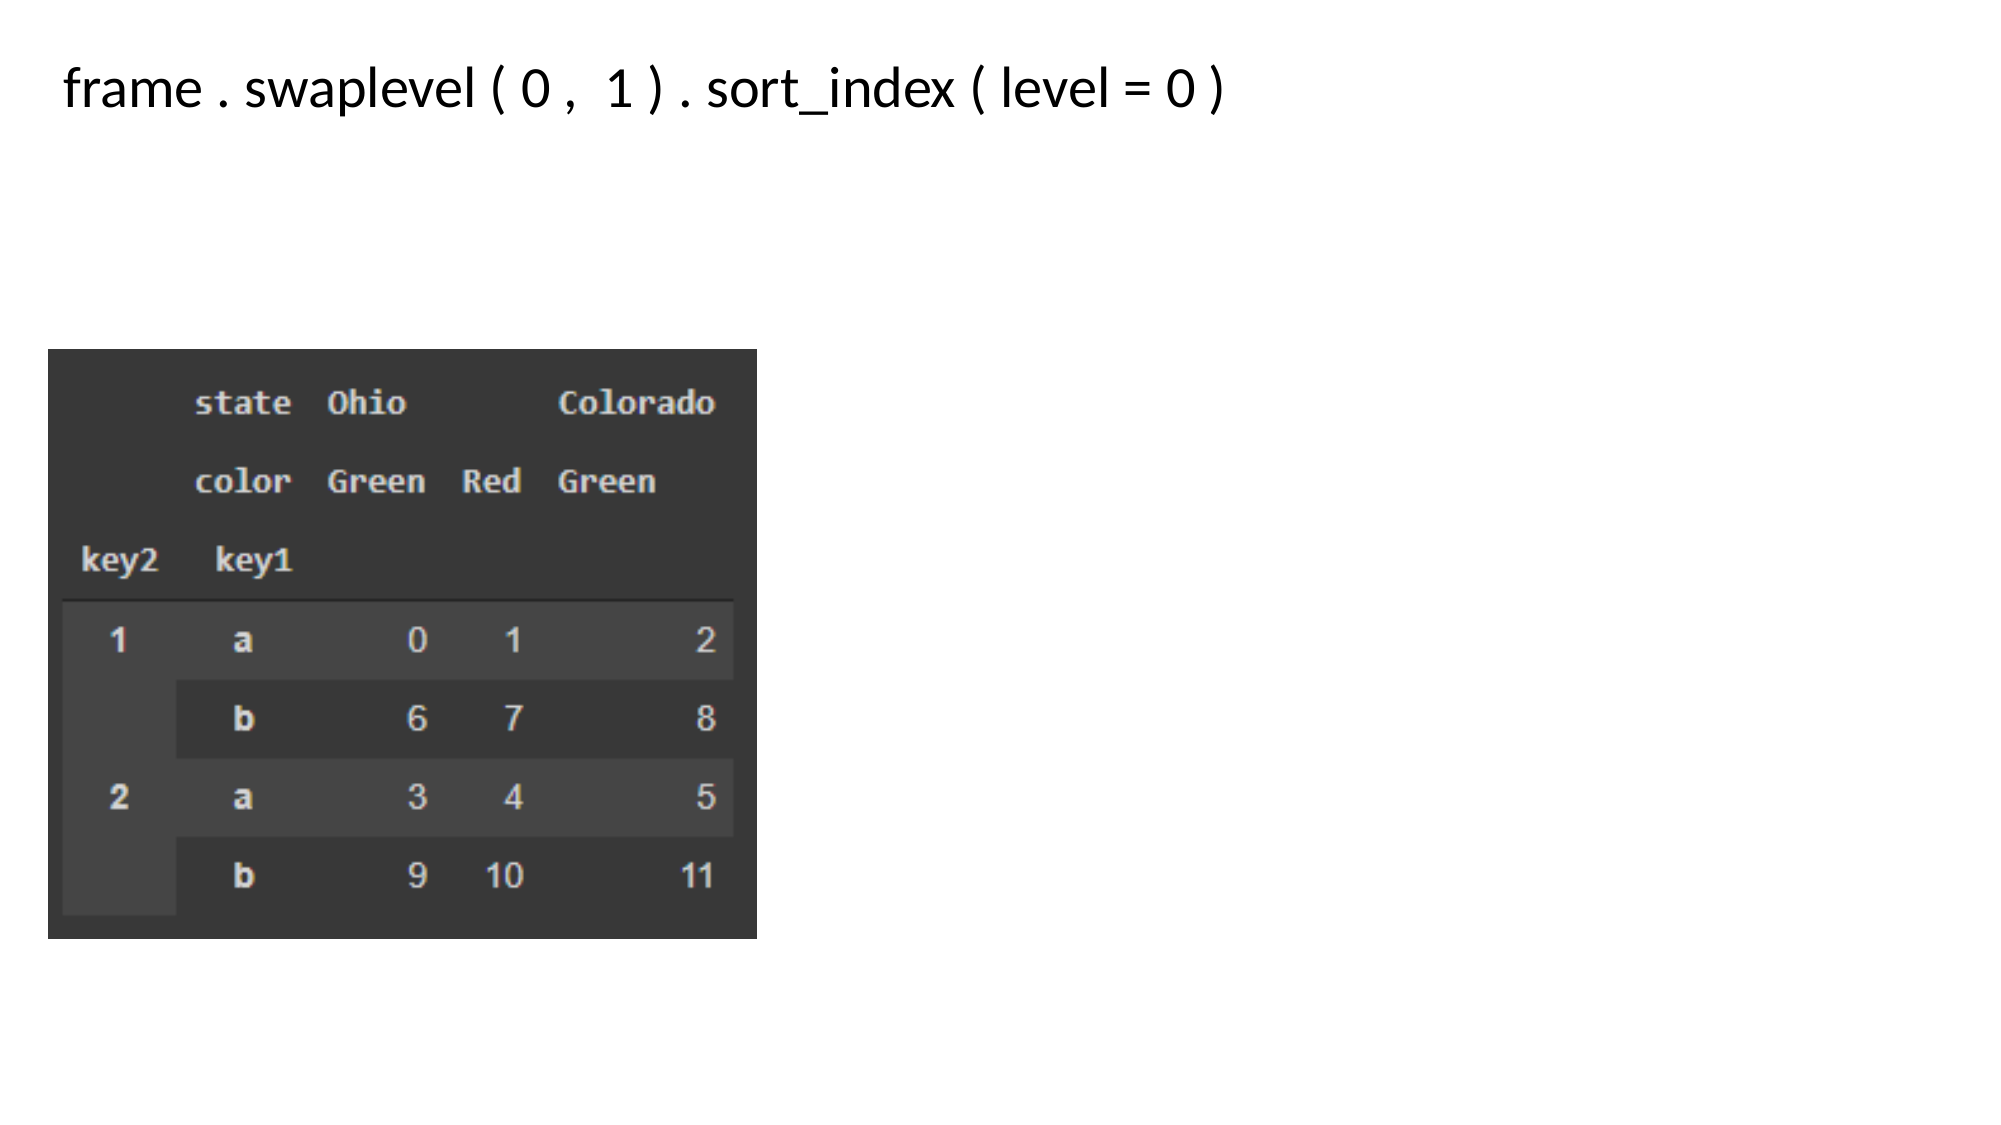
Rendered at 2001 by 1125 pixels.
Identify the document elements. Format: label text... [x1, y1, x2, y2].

picture [48, 349, 757, 939]
text_box frame . swaplevel ( 0 , 1 ) . sort_index ( level = 0 ) [48, 41, 1335, 127]
